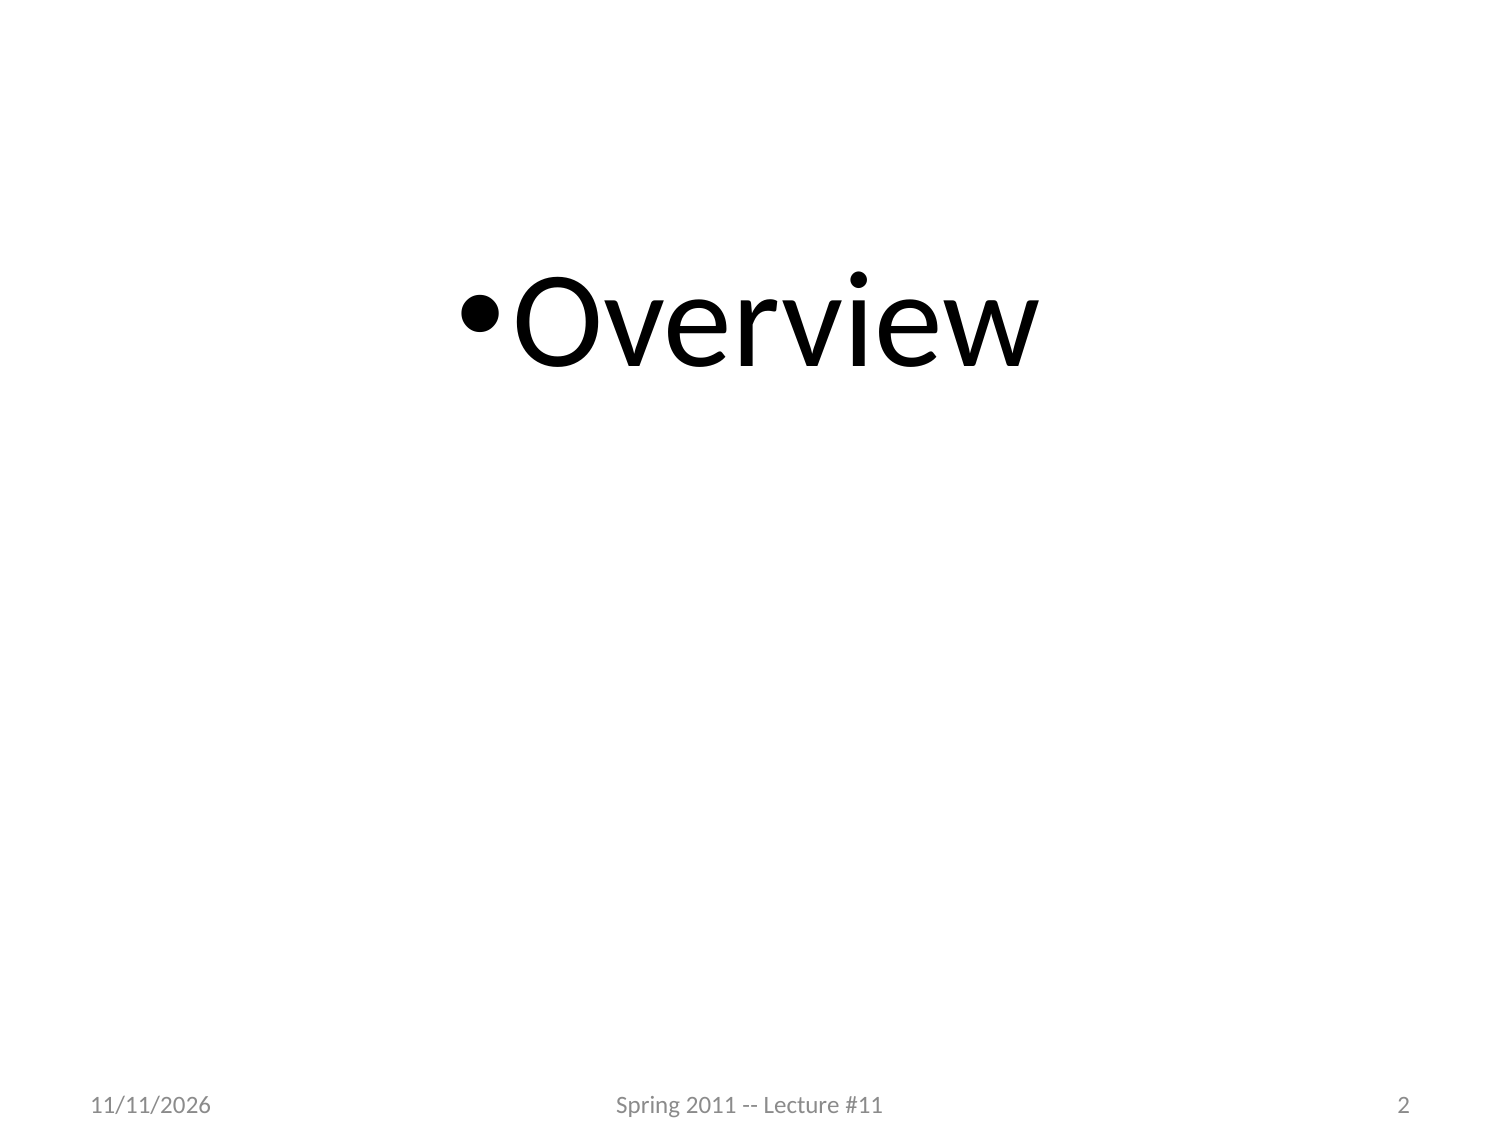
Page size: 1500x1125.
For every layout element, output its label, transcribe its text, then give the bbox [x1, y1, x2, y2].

slide_number 2 [1074, 1073, 1425, 1125]
footer Spring 2011 -- Lecture #11 [512, 1073, 988, 1125]
list Overview [37, 221, 1460, 1067]
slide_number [75, 1073, 425, 1125]
